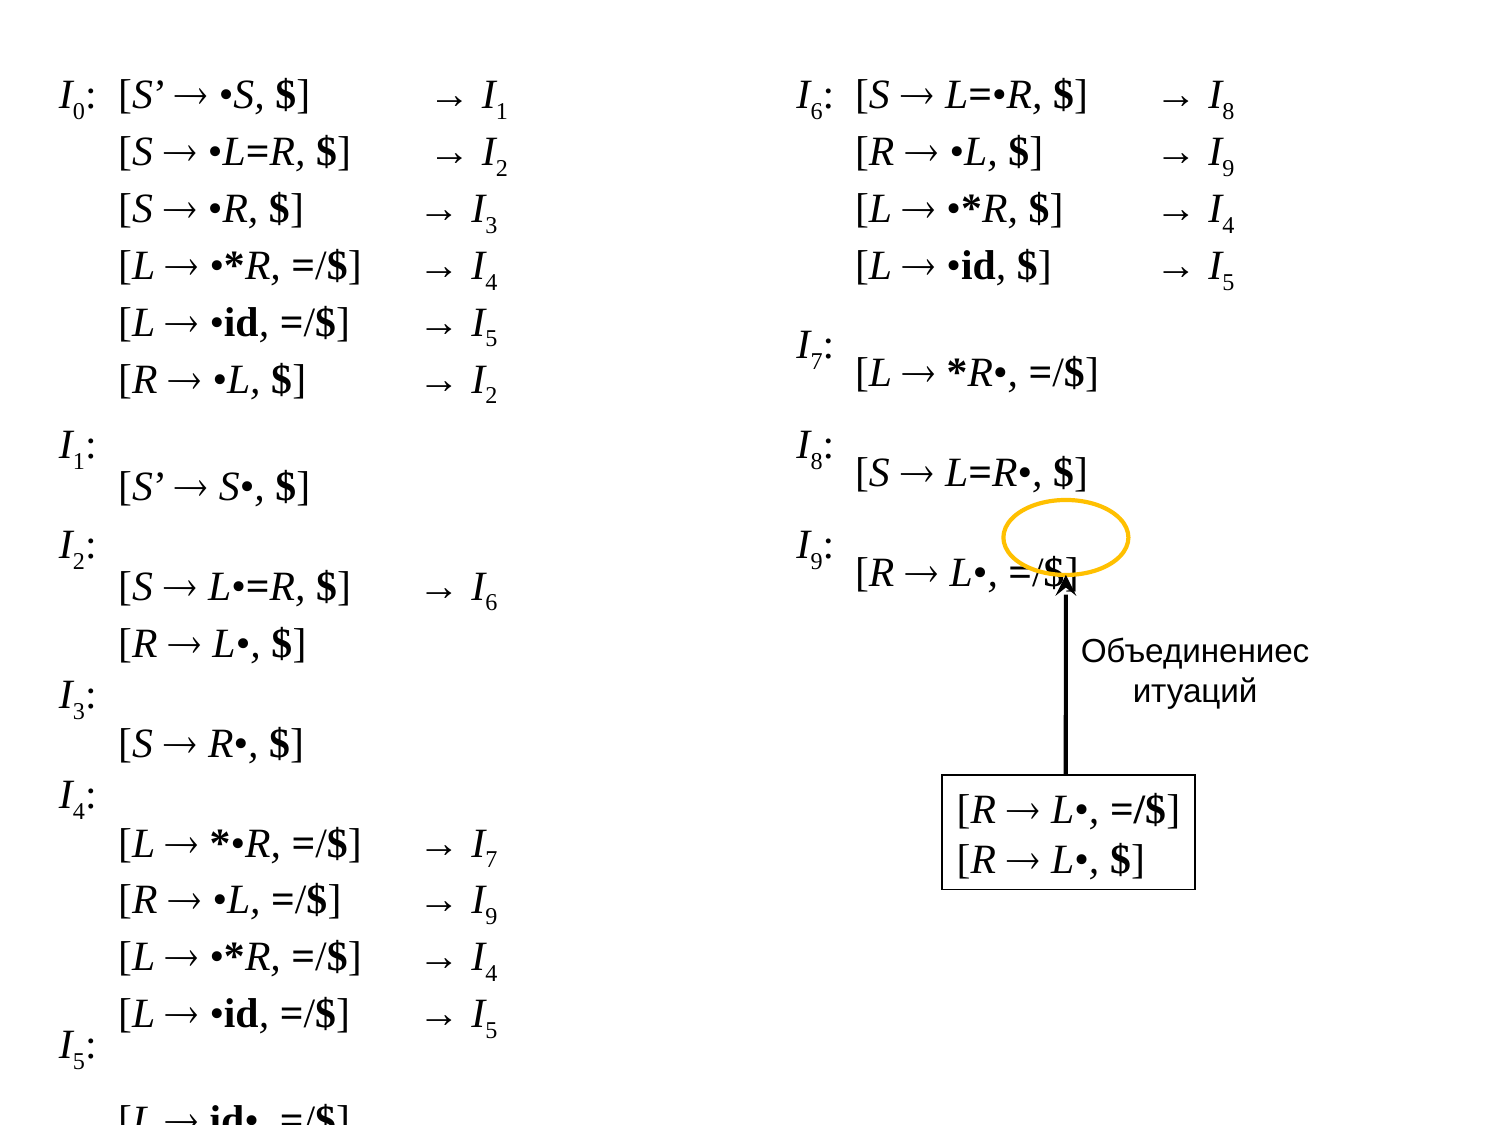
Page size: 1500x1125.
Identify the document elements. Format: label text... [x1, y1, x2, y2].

text_box I6: [781, 59, 850, 132]
text_box Объединениеситуаций [1065, 621, 1326, 717]
text_box [S  L=•R, $] → I8 [R  •L, $] → I9 [L  •*R, $] → I4 [L  •id, $] → I5 [L  *R•, =/$] [S  L=R•, $] [R  L•, =/$] [840, 59, 1261, 603]
text_box [1003, 499, 1129, 575]
text_box [S’  •S, $] → I1 [S  •L=R, $] → I2 [S  •R, $] → I3 [L  •*R, =/$] → I4 [L  •id, =/$] → I5 [R  •L, $] → I2 [S’  S•, $] [S  L•=R, $] → I6 [R  L•, $] [S  R•, $] [L  *•R, =/$] → I7 [R  •L, =/$] → I9 [L  •*R, =/$] → I4 [L  •id, =/$] → I5 [L  id•, =/$] [103, 59, 534, 1125]
text_box I2: [44, 509, 112, 582]
text_box I1: [44, 409, 112, 482]
text_box I4: [44, 759, 112, 832]
text_box I3: [44, 659, 112, 732]
text_box [R  L•, =/$] [R  L•, $] [941, 774, 1196, 890]
text_box I9: [781, 509, 850, 582]
text_box I8: [781, 409, 850, 482]
text_box I7: [781, 309, 850, 382]
text_box I0: [44, 59, 112, 132]
text_box [1055, 574, 1077, 596]
text_box I5: [44, 1009, 112, 1082]
